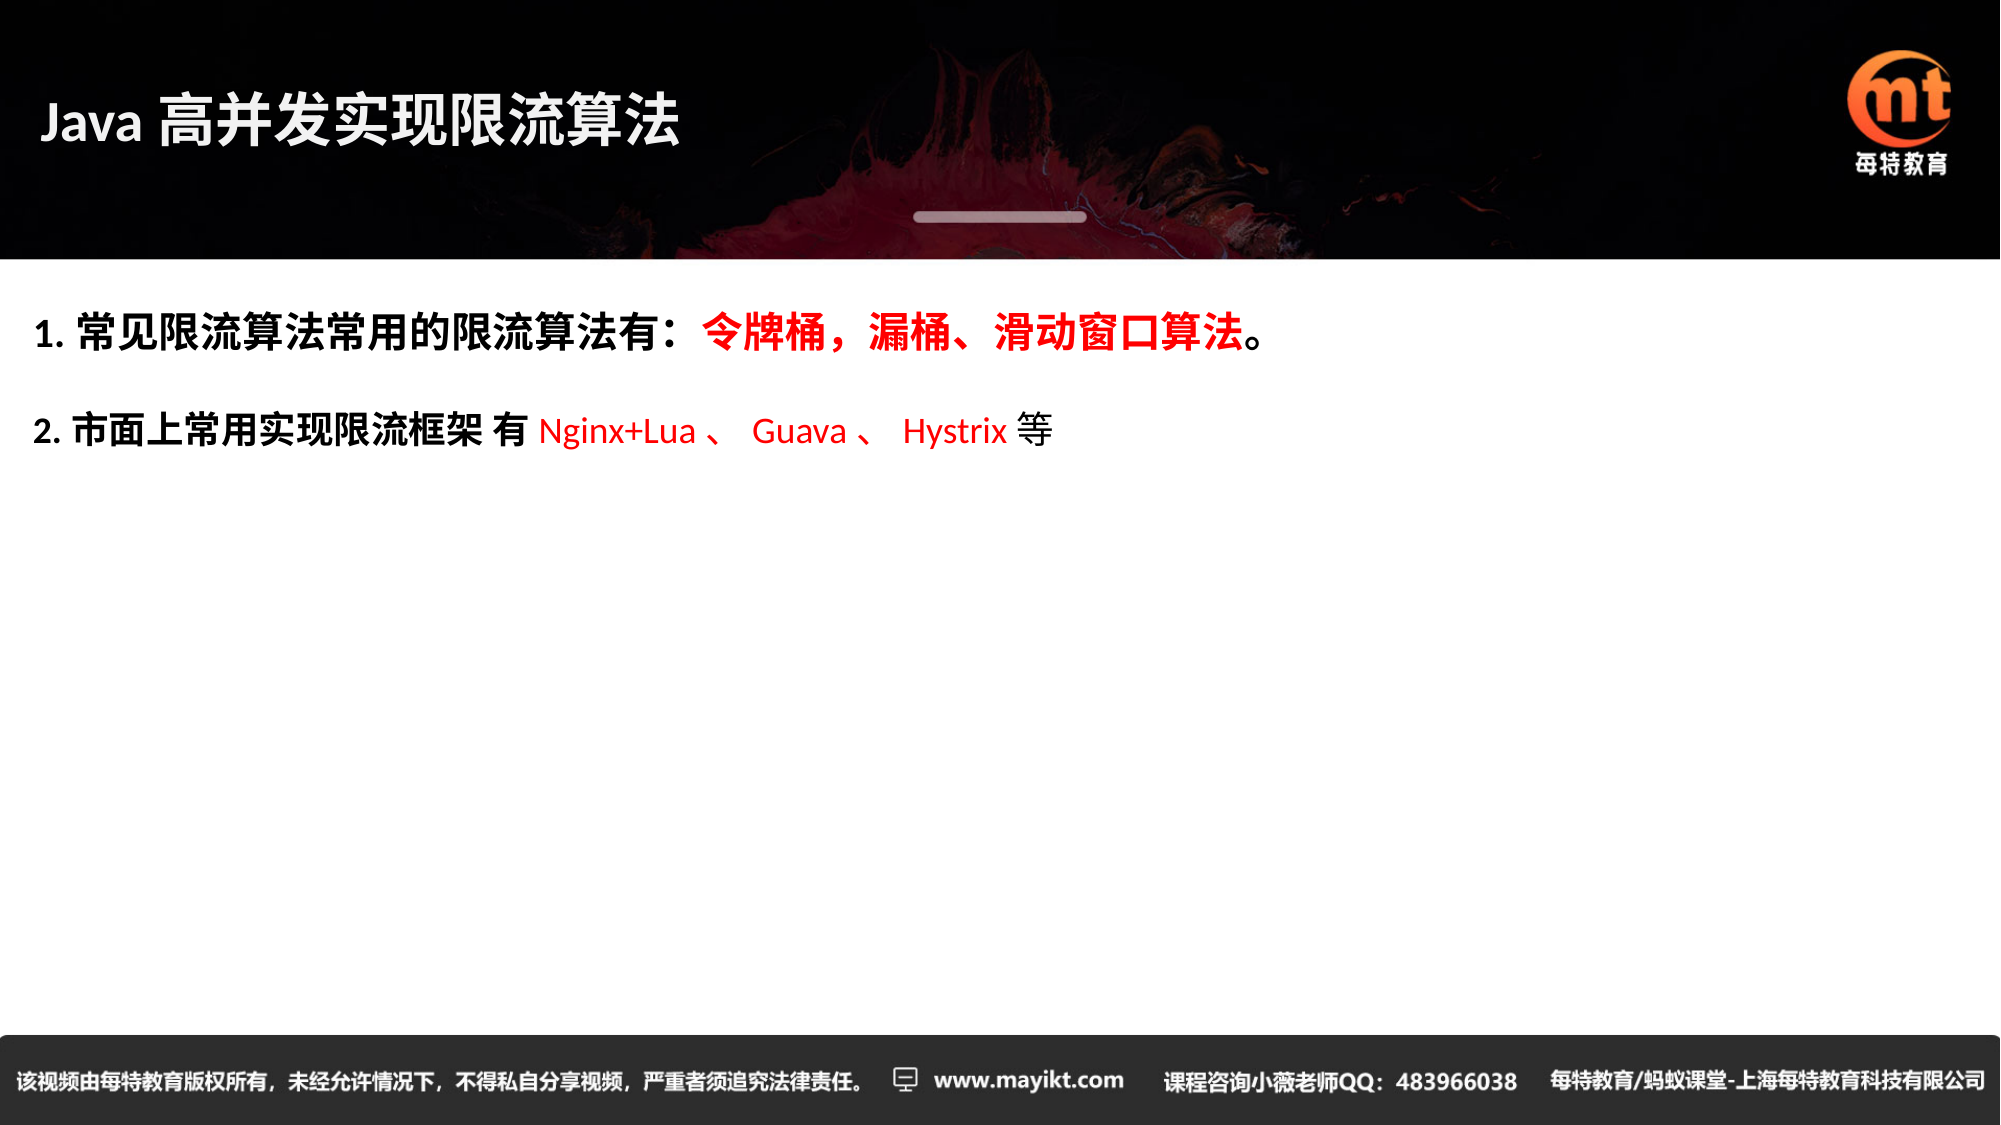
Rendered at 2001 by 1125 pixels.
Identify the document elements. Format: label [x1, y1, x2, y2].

list [0, 0, 2000, 1125]
